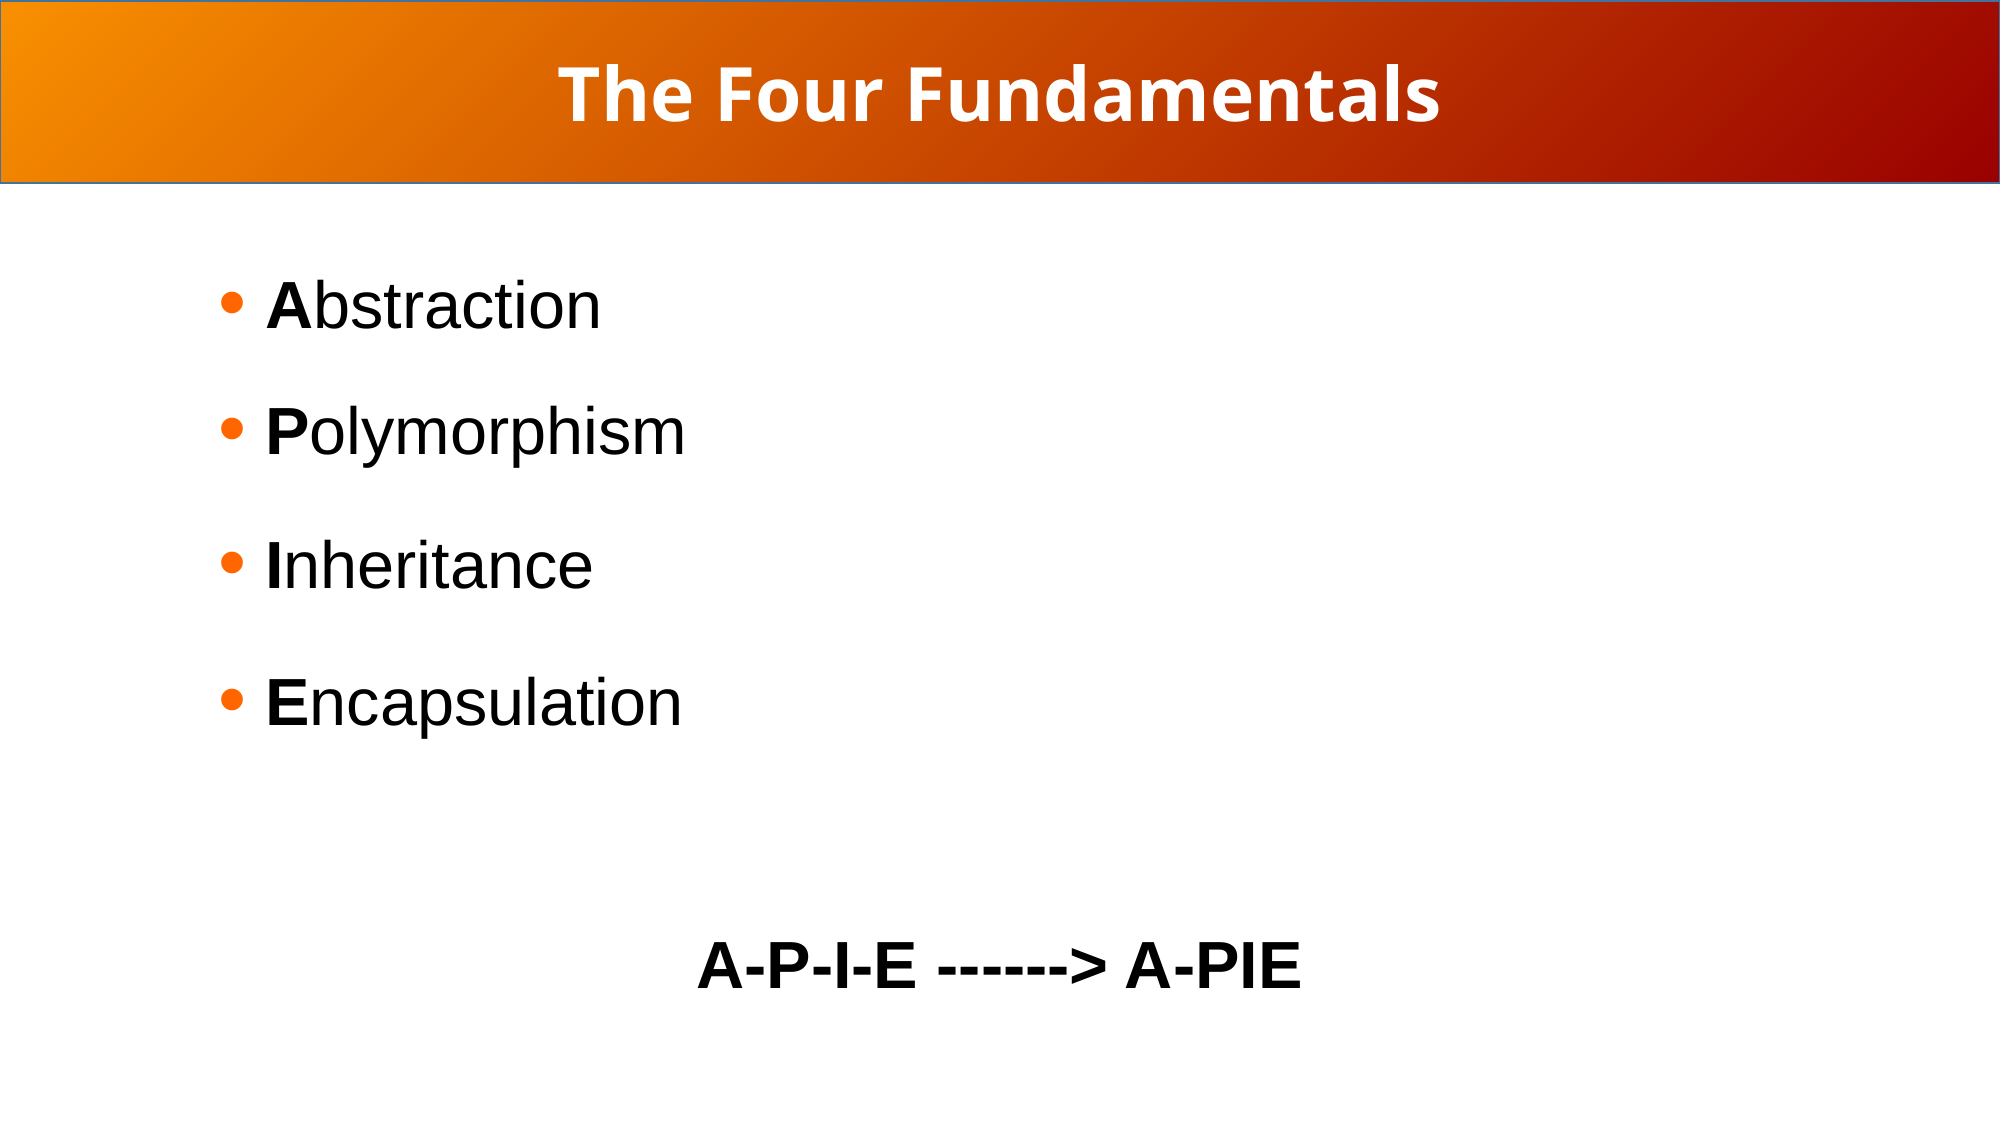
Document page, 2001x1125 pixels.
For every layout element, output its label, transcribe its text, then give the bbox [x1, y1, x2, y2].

text_box Inheritance [203, 514, 1947, 610]
text_box Abstraction [203, 254, 1947, 350]
text_box Encapsulation [203, 651, 1947, 747]
text_box Polymorphism [203, 380, 1947, 475]
text_box A-P-I-E ------> A-PIE [128, 914, 1872, 1009]
text_box [0, 0, 2000, 184]
text_box The Four Fundamentals [447, 38, 1553, 144]
